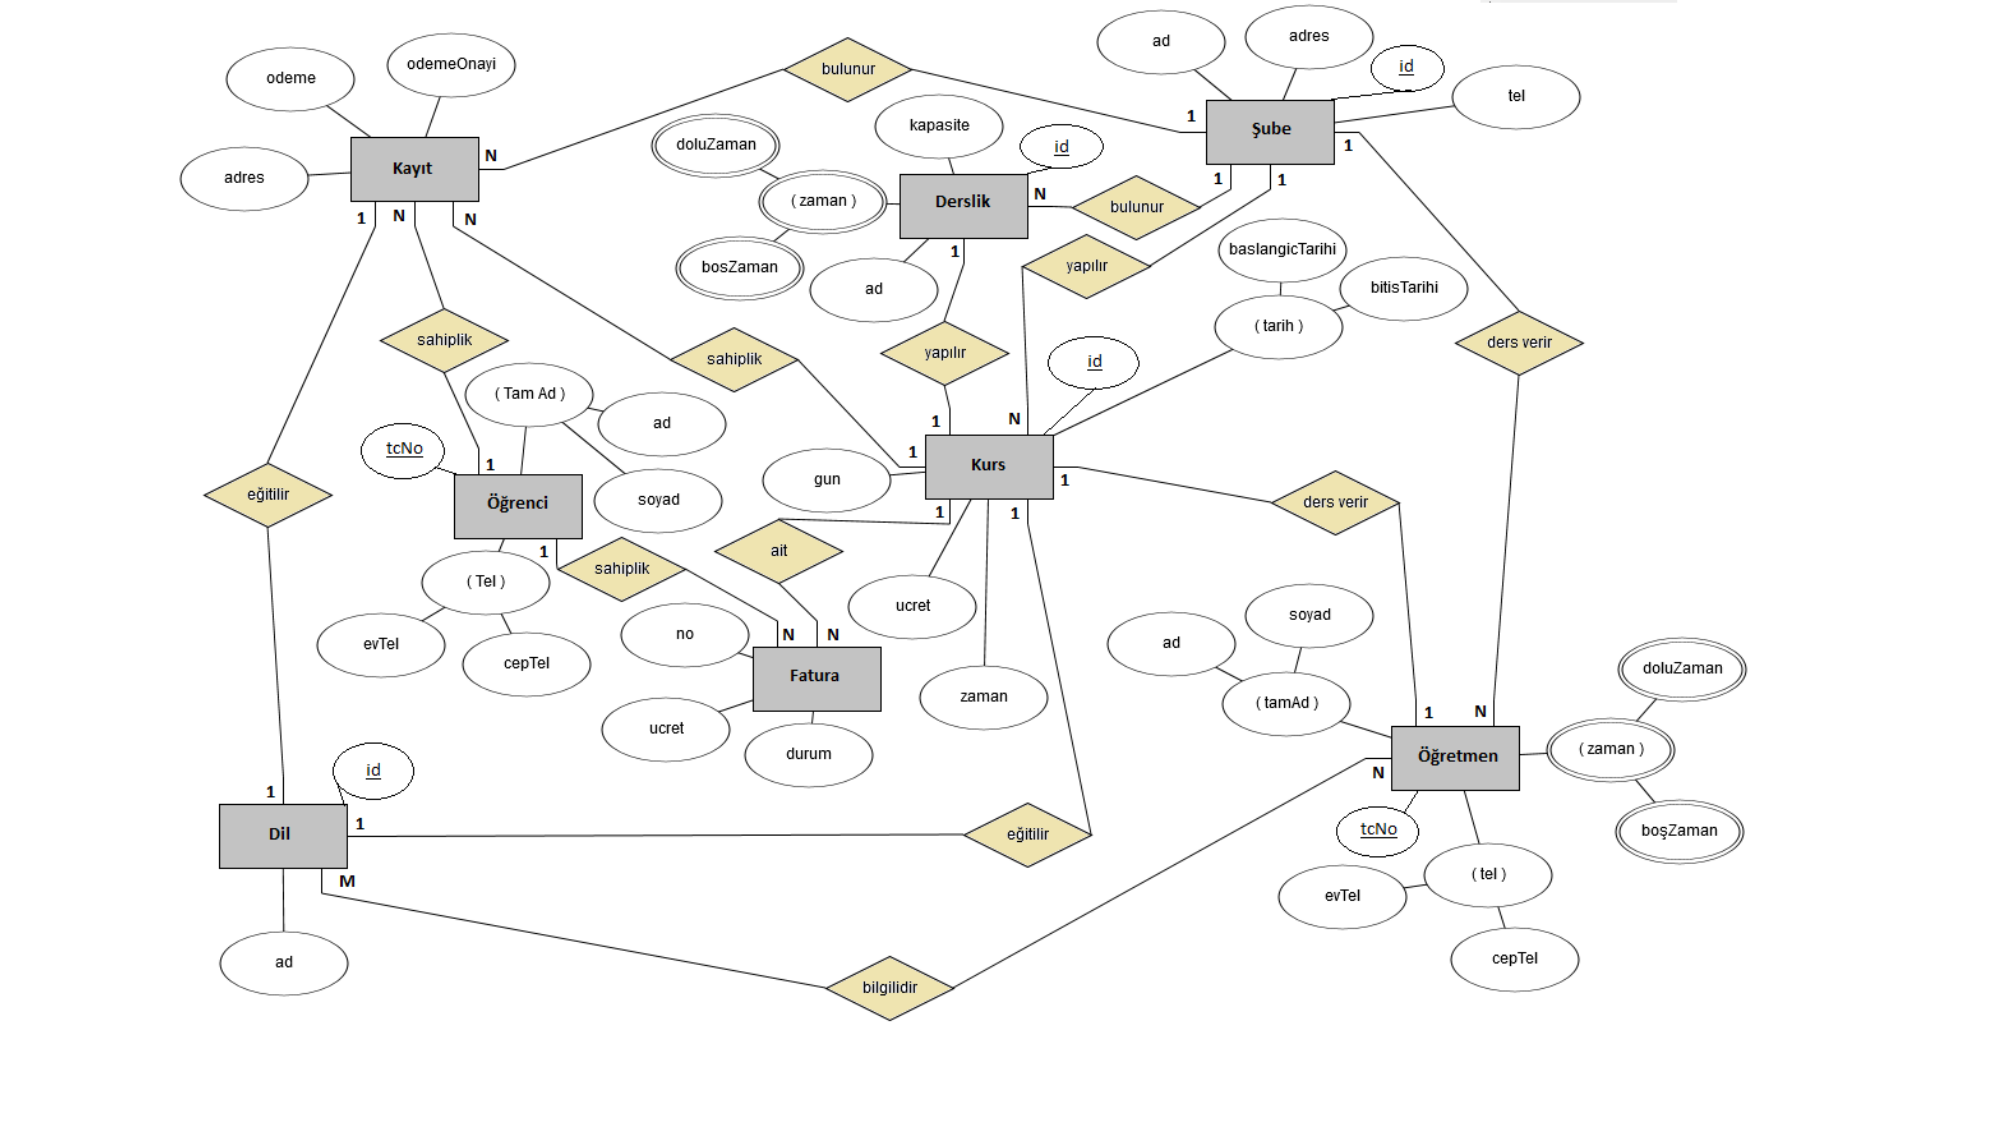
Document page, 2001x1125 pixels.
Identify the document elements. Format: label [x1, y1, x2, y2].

picture [168, 0, 1819, 1117]
